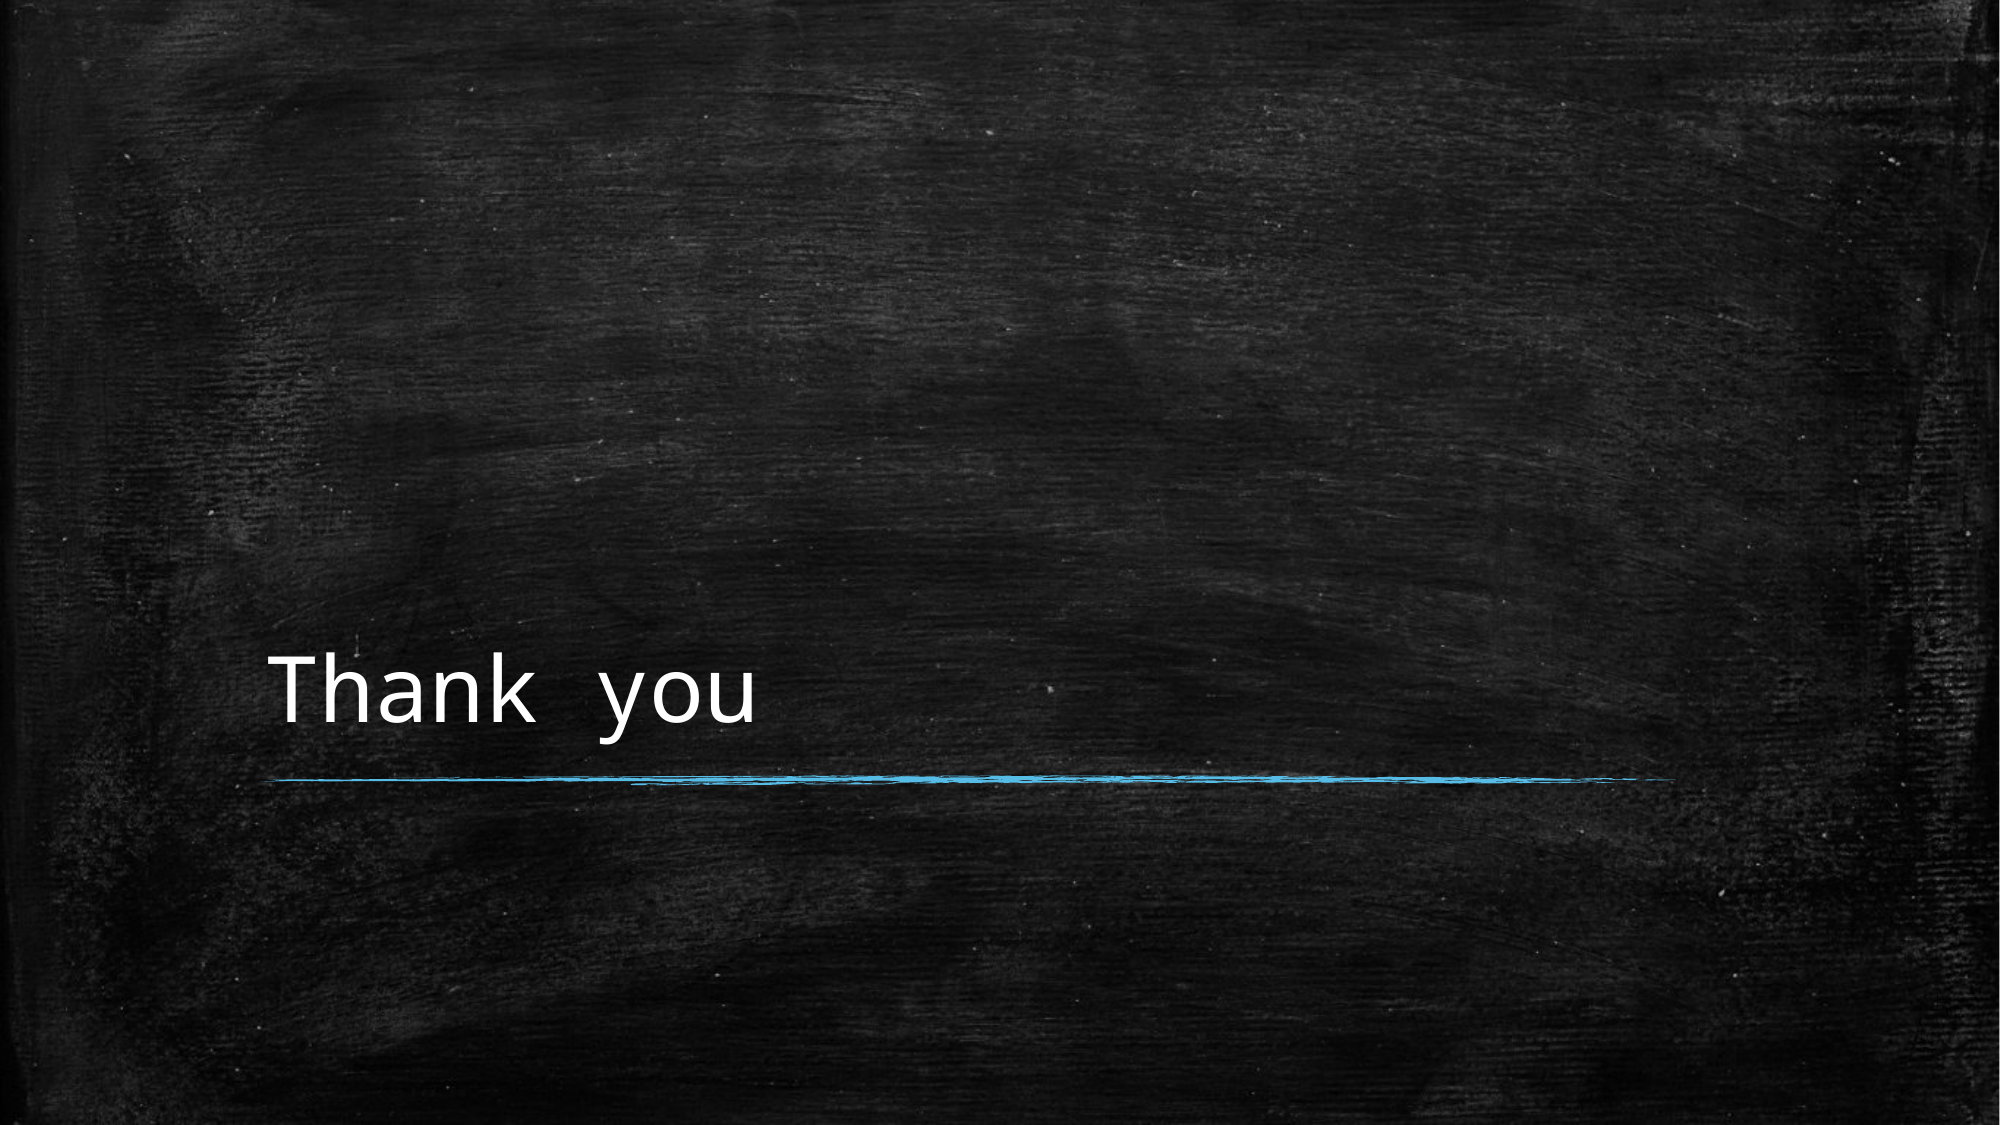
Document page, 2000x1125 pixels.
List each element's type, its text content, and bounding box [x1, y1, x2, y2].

title Thank you [249, 312, 1750, 750]
